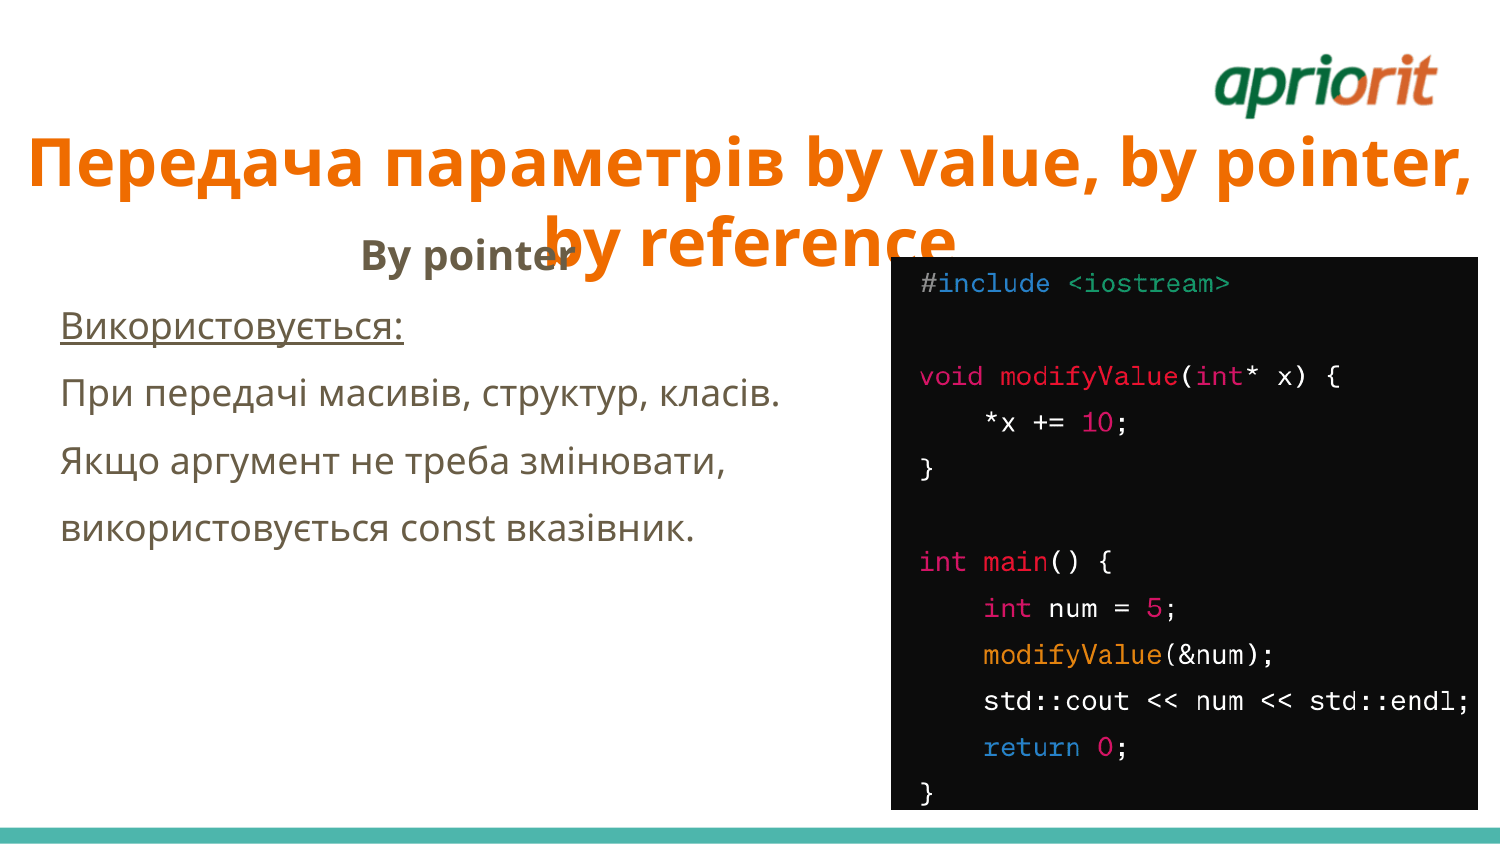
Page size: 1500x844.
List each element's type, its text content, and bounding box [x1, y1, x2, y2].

title Передача параметрів by value, by pointer, by reference [0, 104, 985, 221]
text_box By pointer Використовується: При передачі масивів, структур, класів. Якщо аргумент не треба змінювати, використовується const вказівник. [44, 189, 892, 818]
picture [891, 0, 1500, 811]
